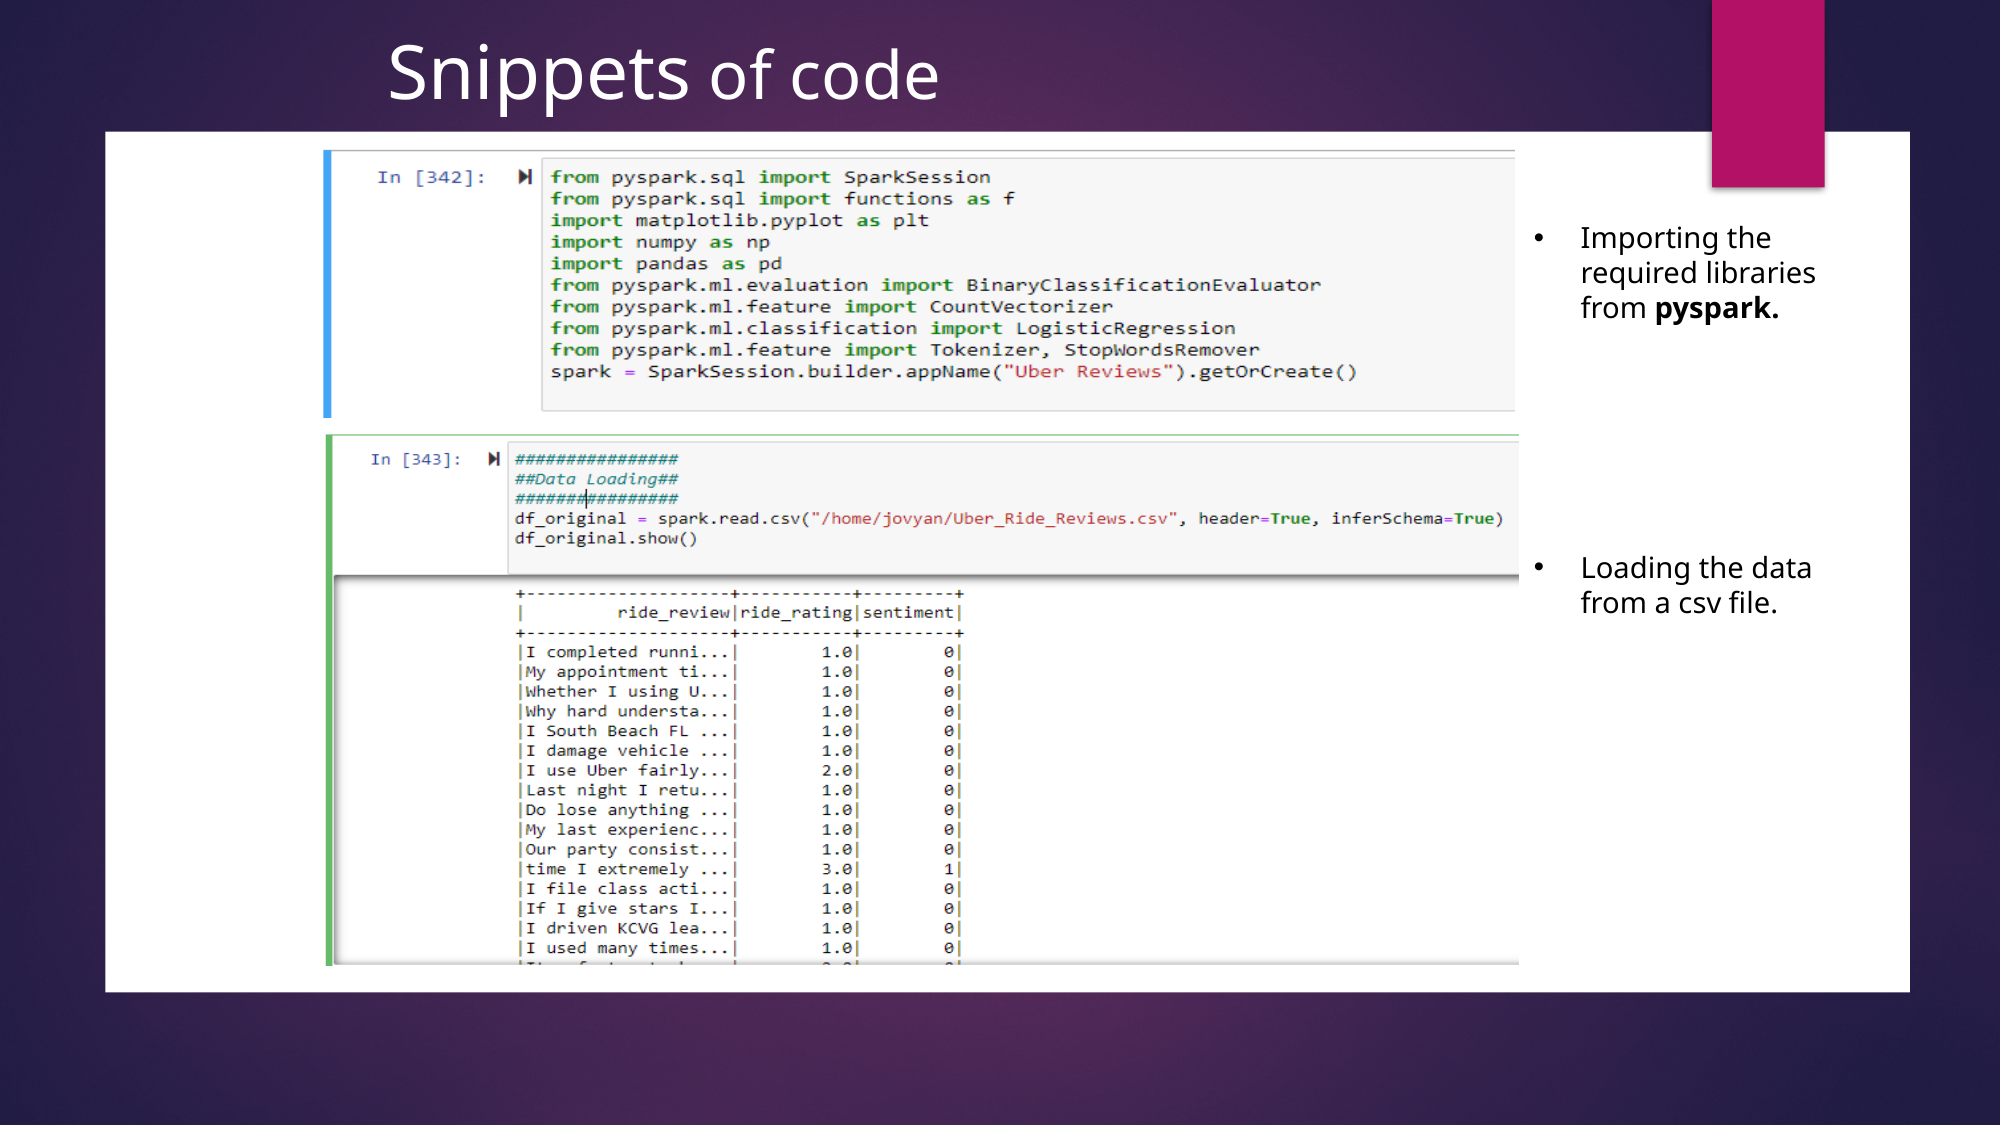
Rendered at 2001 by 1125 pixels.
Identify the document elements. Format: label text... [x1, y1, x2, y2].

text_box [104, 130, 1911, 994]
text_box [1711, 0, 1825, 188]
text_box [0, 0, 2000, 1125]
text_box Snippets of code [372, 17, 1150, 123]
picture [322, 431, 1520, 966]
picture [322, 145, 1515, 418]
text_box Importing the required libraries from pyspark. [1519, 212, 1895, 332]
text_box Loading the data from a csv file. [1523, 541, 1895, 627]
